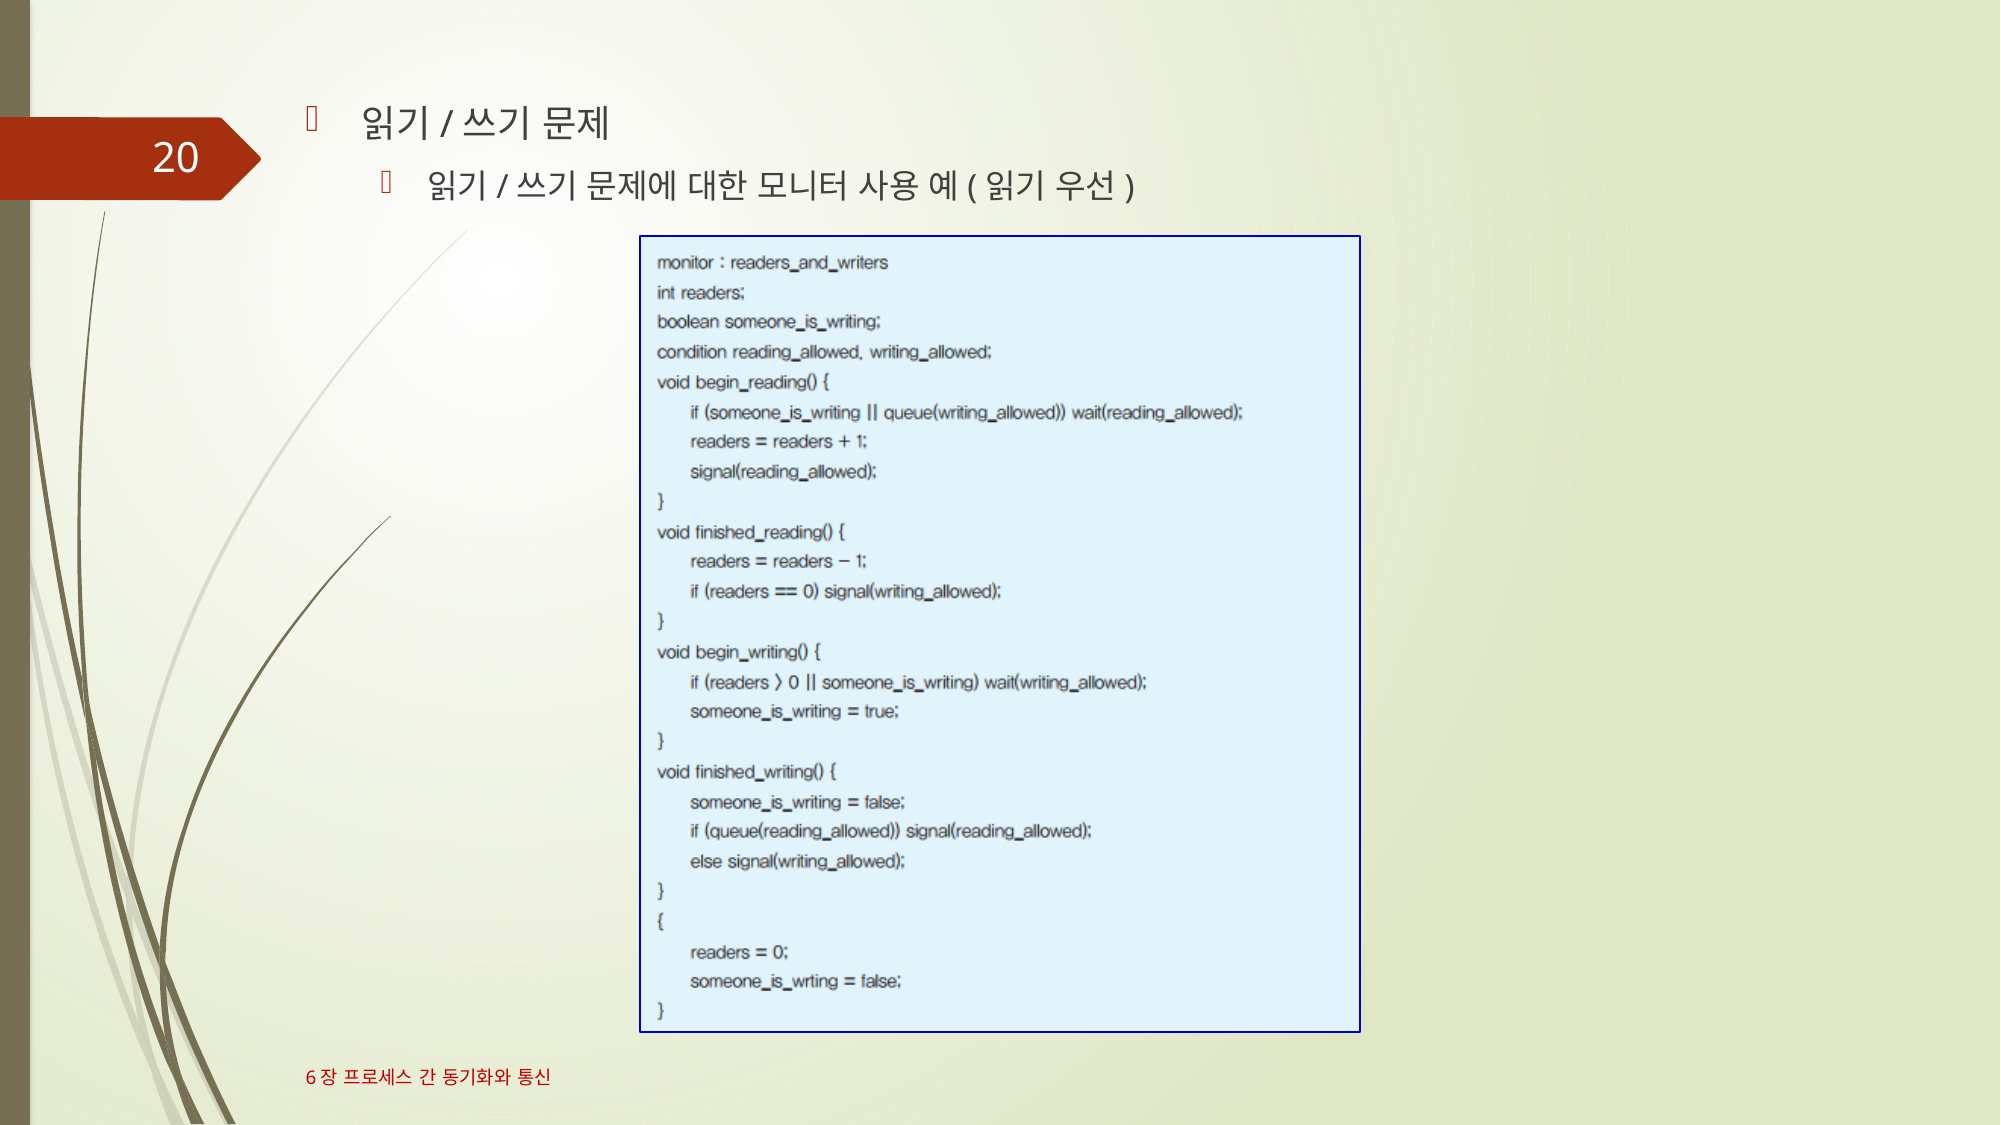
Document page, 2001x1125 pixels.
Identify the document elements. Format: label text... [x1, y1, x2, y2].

slide_number 20 [87, 129, 216, 190]
footer 6장 프로세스 간 동기화와 통신 [290, 1047, 1541, 1107]
picture [641, 236, 1359, 1032]
list 읽기/쓰기 문제 읽기/쓰기 문제에 대한 모니터 사용 예(읽기 우선) [290, 92, 1888, 1032]
